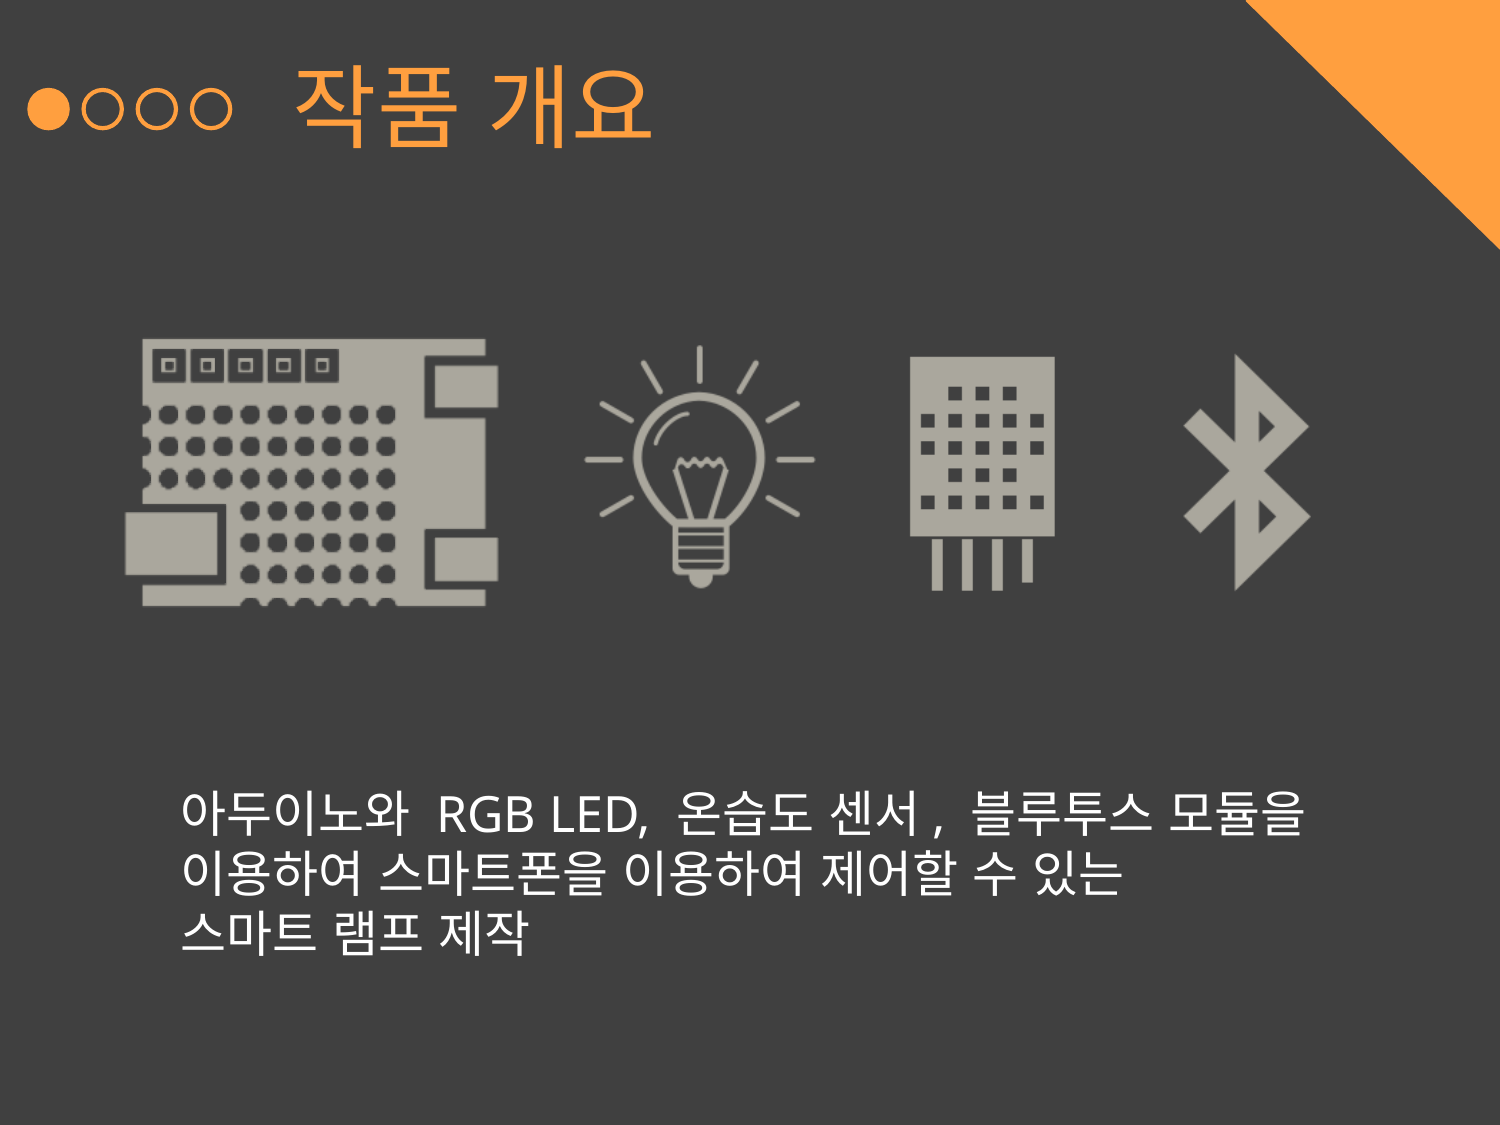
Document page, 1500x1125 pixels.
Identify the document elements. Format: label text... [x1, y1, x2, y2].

picture [102, 263, 520, 681]
text_box [81, 87, 124, 131]
text_box 작품 개요 [230, 42, 786, 168]
text_box [135, 87, 179, 131]
picture [557, 324, 1382, 611]
text_box [189, 87, 230, 131]
text_box 아두이노와 RGB LED, 온습도 센서, 블루투스 모듈을 이용하여 스마트폰을 이용하여 제어할 수 있는 스마트 램프 제작 [165, 775, 1336, 1030]
text_box [27, 87, 70, 131]
